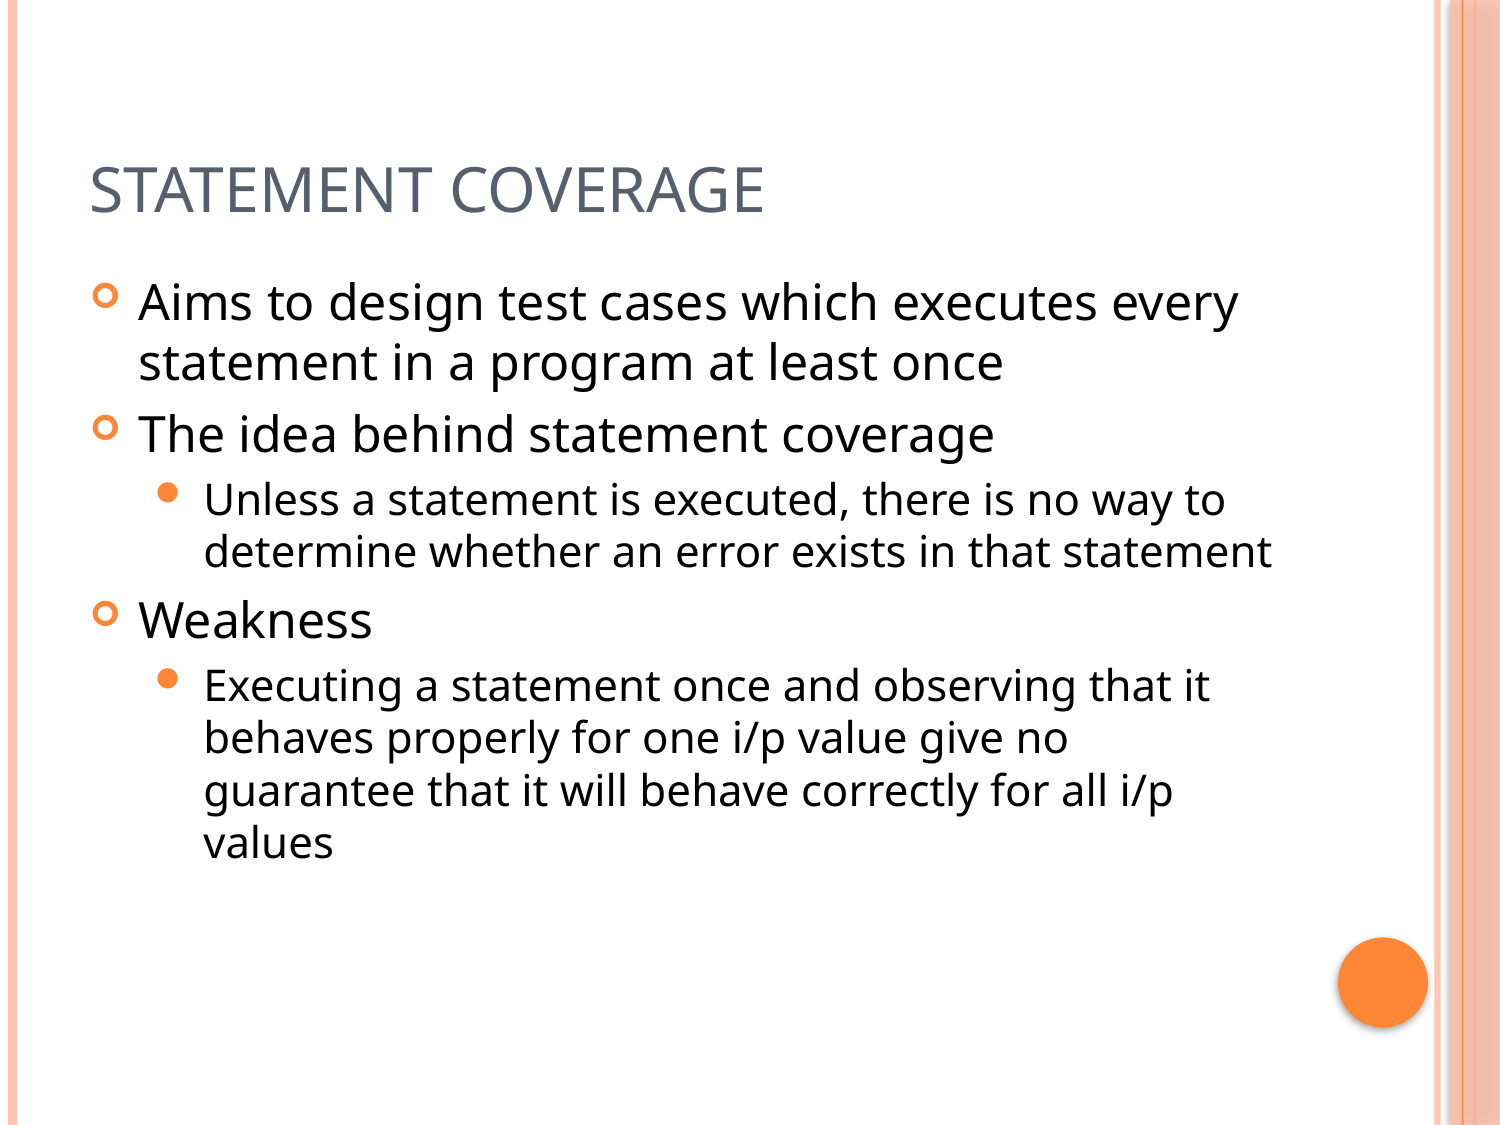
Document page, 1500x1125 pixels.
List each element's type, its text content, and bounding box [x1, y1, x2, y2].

list Aims to design test cases which executes every statement in a program at least once The idea behind statement coverage Unless a statement is executed, there is no way to determine whether an error exists in that statement Weakness Executing a statement once and observing that it behaves properly for one i/p value give no guarantee that it will behave correctly for all i/p values [75, 262, 1300, 1062]
title Statement coverage [75, 45, 1300, 233]
